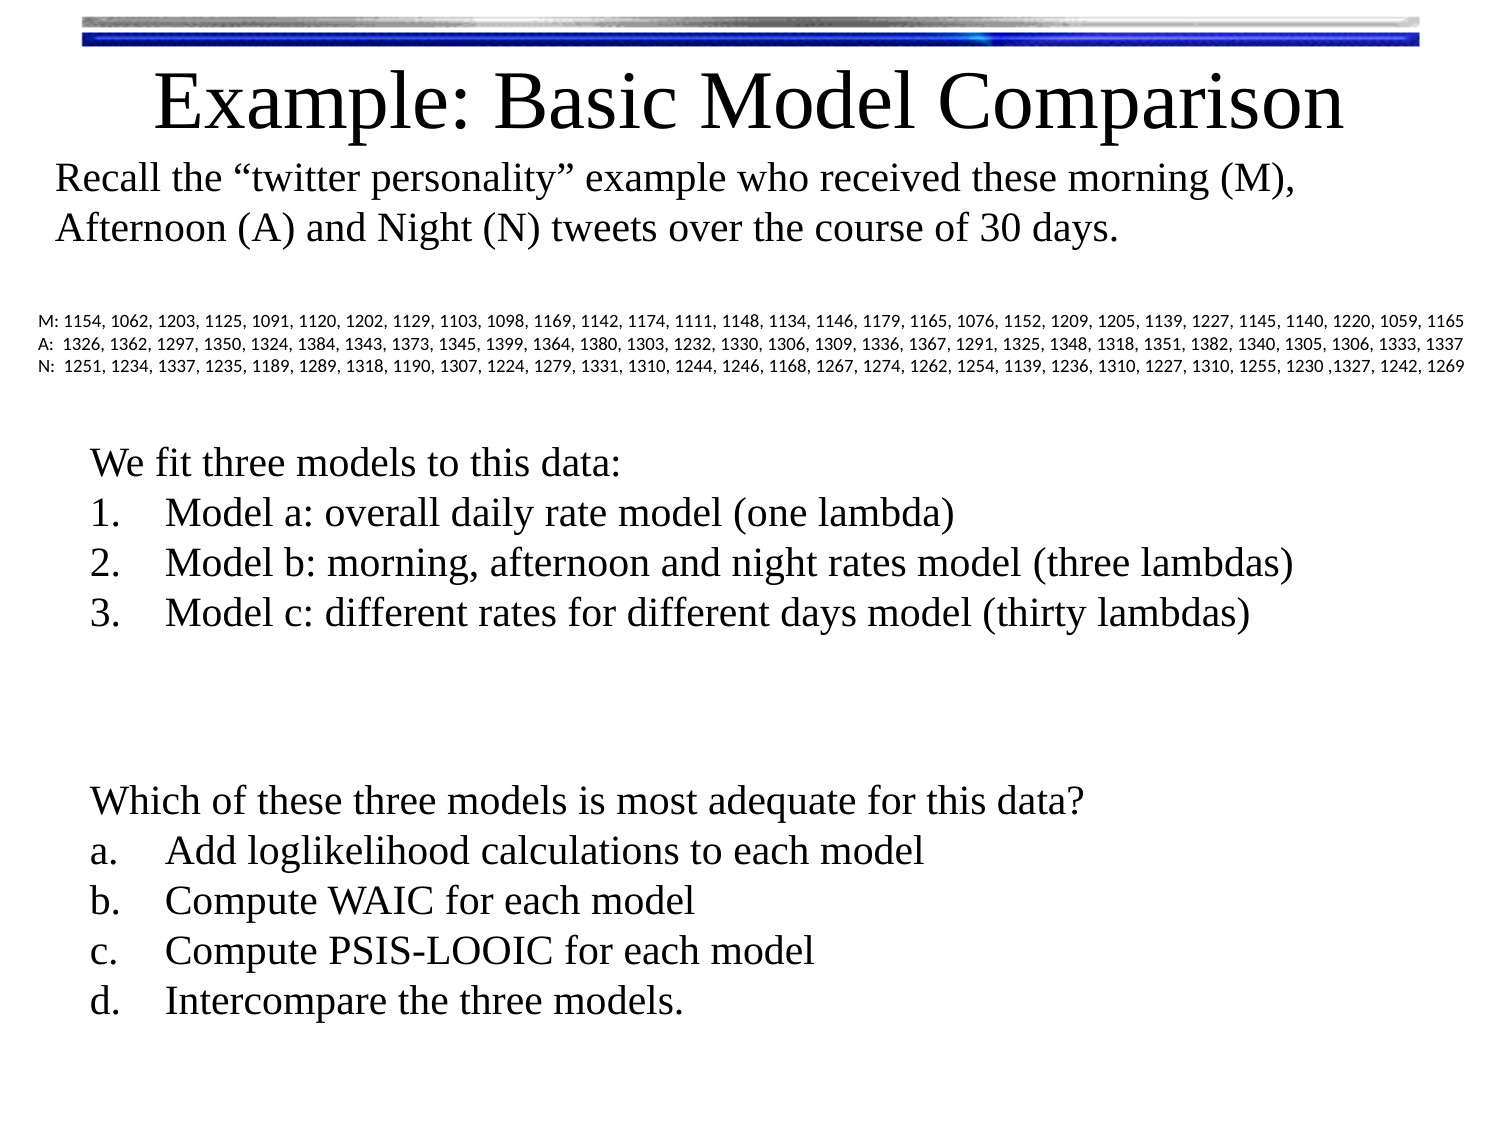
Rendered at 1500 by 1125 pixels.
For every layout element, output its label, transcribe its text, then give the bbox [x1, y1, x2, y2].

text_box Which of these three models is most adequate for this data? Add loglikelihood calculations to each model Compute WAIC for each model Compute PSIS-LOOIC for each model Intercompare the three models. [75, 765, 1200, 1081]
picture [79, 12, 1426, 52]
text_box Example: Basic Model Comparison [74, 57, 1425, 142]
text_box Recall the “twitter personality” example who received these morning (M), Afternoon (A) and Night (N) tweets over the course of 30 days. [40, 142, 1474, 257]
text_box M: 1154, 1062, 1203, 1125, 1091, 1120, 1202, 1129, 1103, 1098, 1169, 1142, 1174, 1111, 1148, 1134, 1146, 1179, 1165, 1076, 1152, 1209, 1205, 1139, 1227, 1145, 1140, 1220, 1059, 1165 A: 1326, 1362, 1297, 1350, 1324, 1384, 1343, 1373, 1345, 1399, 1364, 1380, 1303, 1232, 1330, 1306, 1309, 1336, 1367, 1291, 1325, 1348, 1318, 1351, 1382, 1340, 1305, 1306, 1333, 1337 N: 1251, 1234, 1337, 1235, 1189, 1289, 1318, 1190, 1307, 1224, 1279, 1331, 1310, 1244, 1246, 1168, 1267, 1274, 1262, 1254, 1139, 1236, 1310, 1227, 1310, 1255, 1230 ,1327, 1242, 1269 [23, 301, 1483, 384]
text_box We fit three models to this data: Model a: overall daily rate model (one lambda) Model b: morning, afternoon and night rates model (three lambdas) Model c: different rates for different days model (thirty lambdas) [75, 427, 1358, 643]
